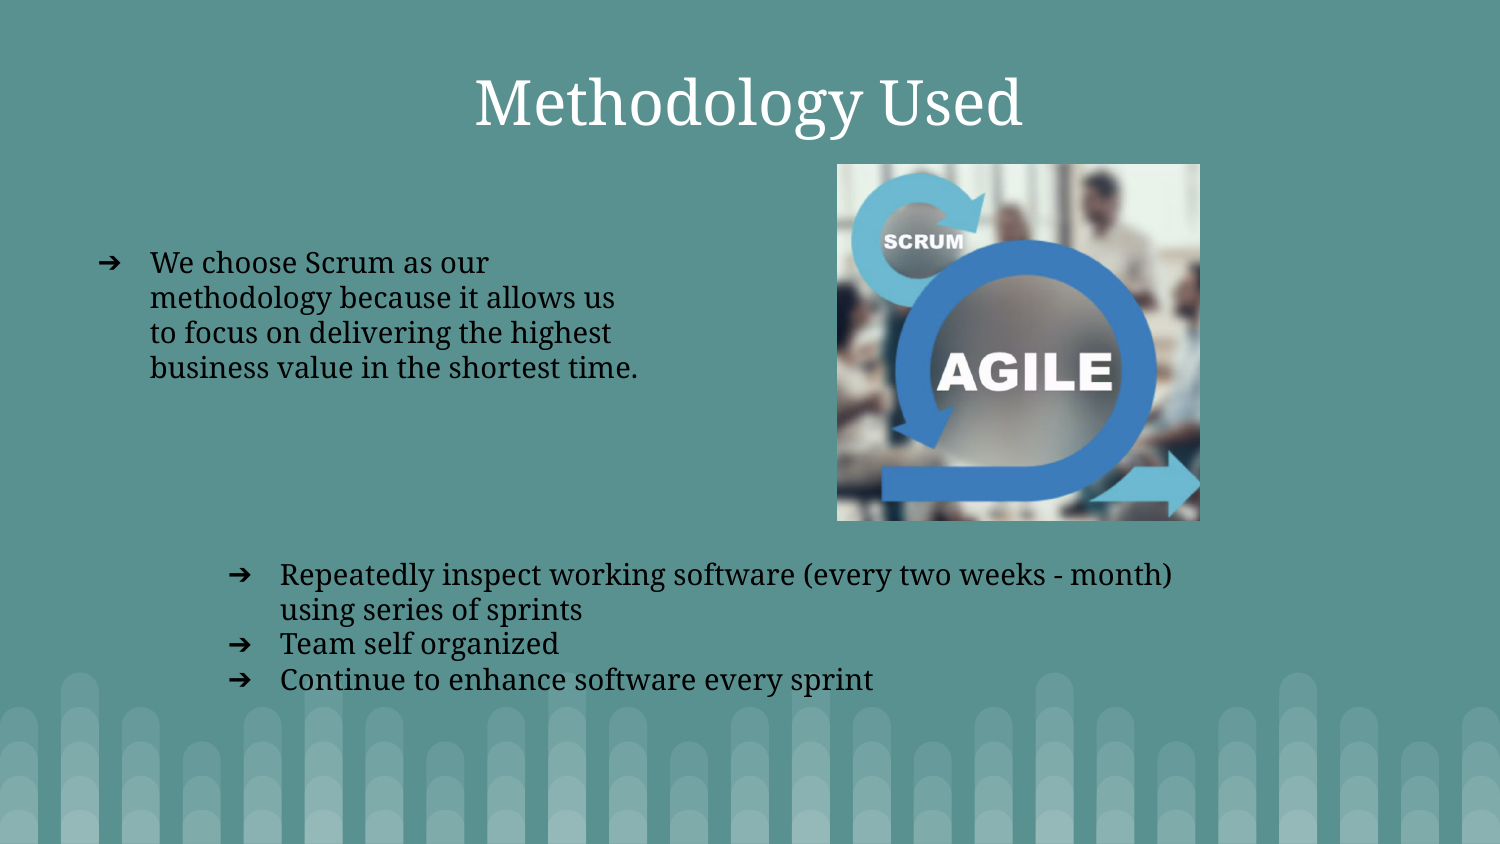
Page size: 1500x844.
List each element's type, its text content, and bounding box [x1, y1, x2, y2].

text_box Repeatedly inspect working software (every two weeks - month) using series of sprints Team self organized Continue to enhance software every sprint [190, 540, 1231, 711]
text_box We choose Scrum as our methodology because it allows us to focus on delivering the highest business value in the shortest time. [59, 229, 658, 434]
picture [837, 163, 1201, 521]
list Methodology Used [227, 36, 1273, 132]
